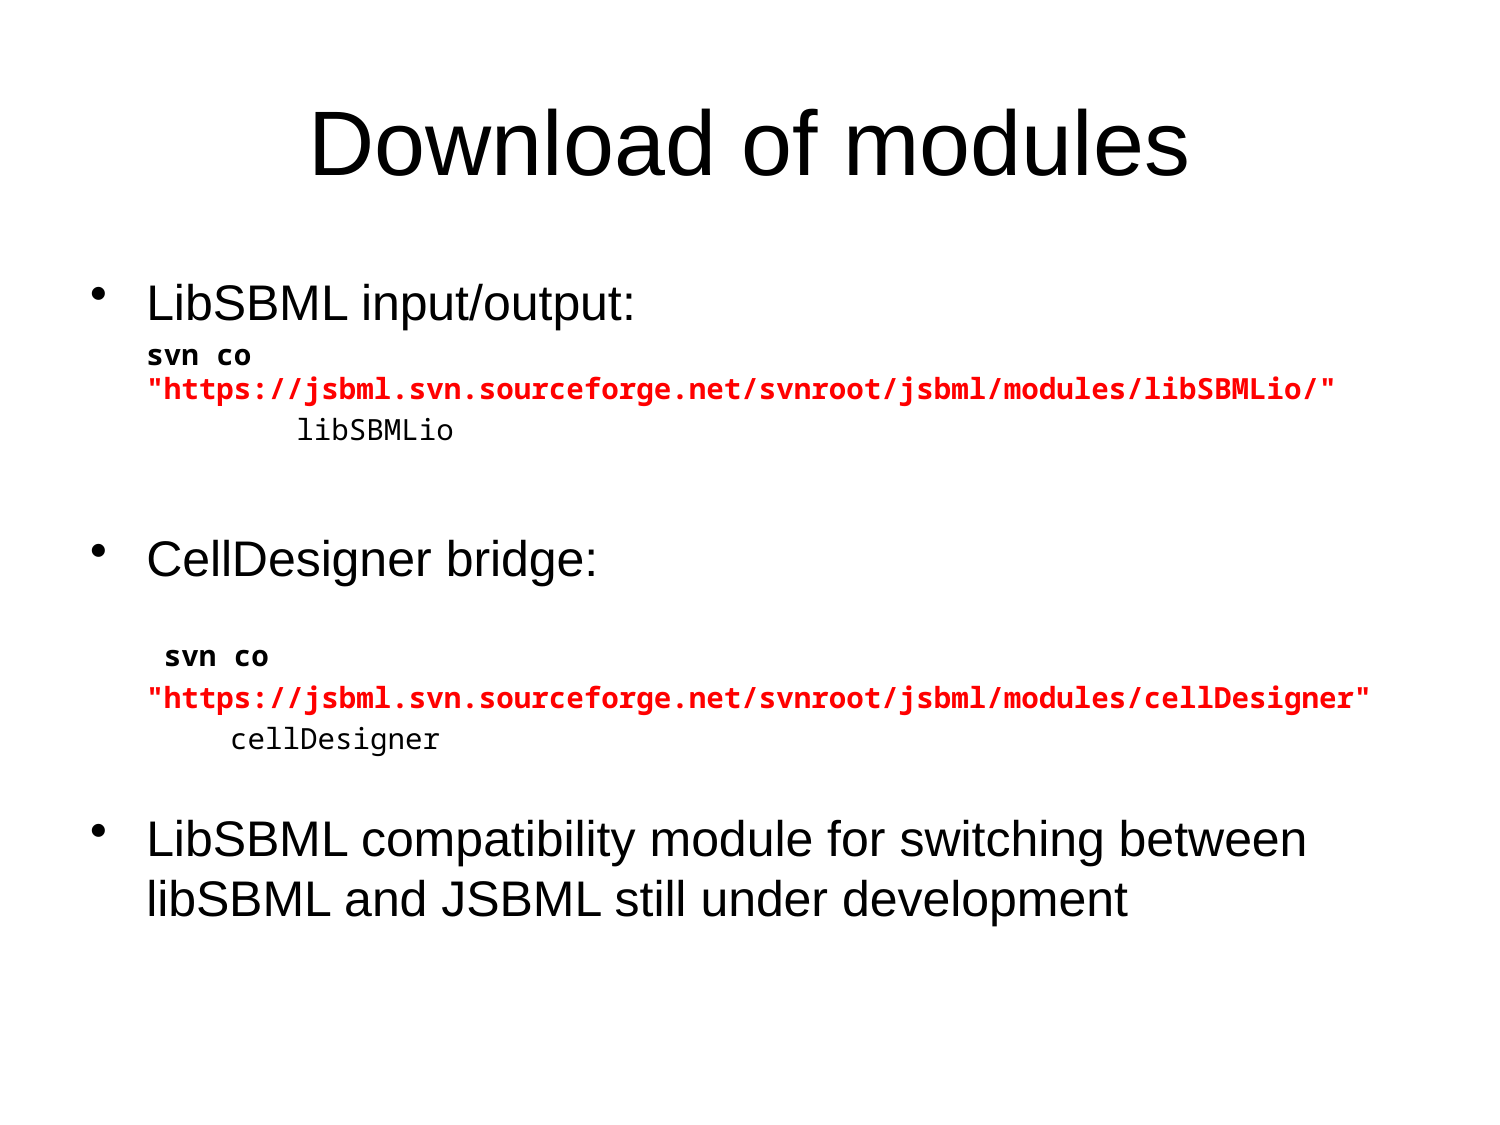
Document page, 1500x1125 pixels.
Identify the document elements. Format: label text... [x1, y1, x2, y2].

list LibSBML input/output: svn co "https://jsbml.svn.sourceforge.net/svnroot/jsbml/modules/libSBMLio/" libSBMLio CellDesigner bridge: svn co "https://jsbml.svn.sourceforge.net/svnroot/jsbml/modules/cellDesigner" cellDesigner LibSBML compatibility module for switching between libSBML and JSBML still under development [74, 262, 1426, 1006]
title Download of modules [74, 44, 1426, 233]
